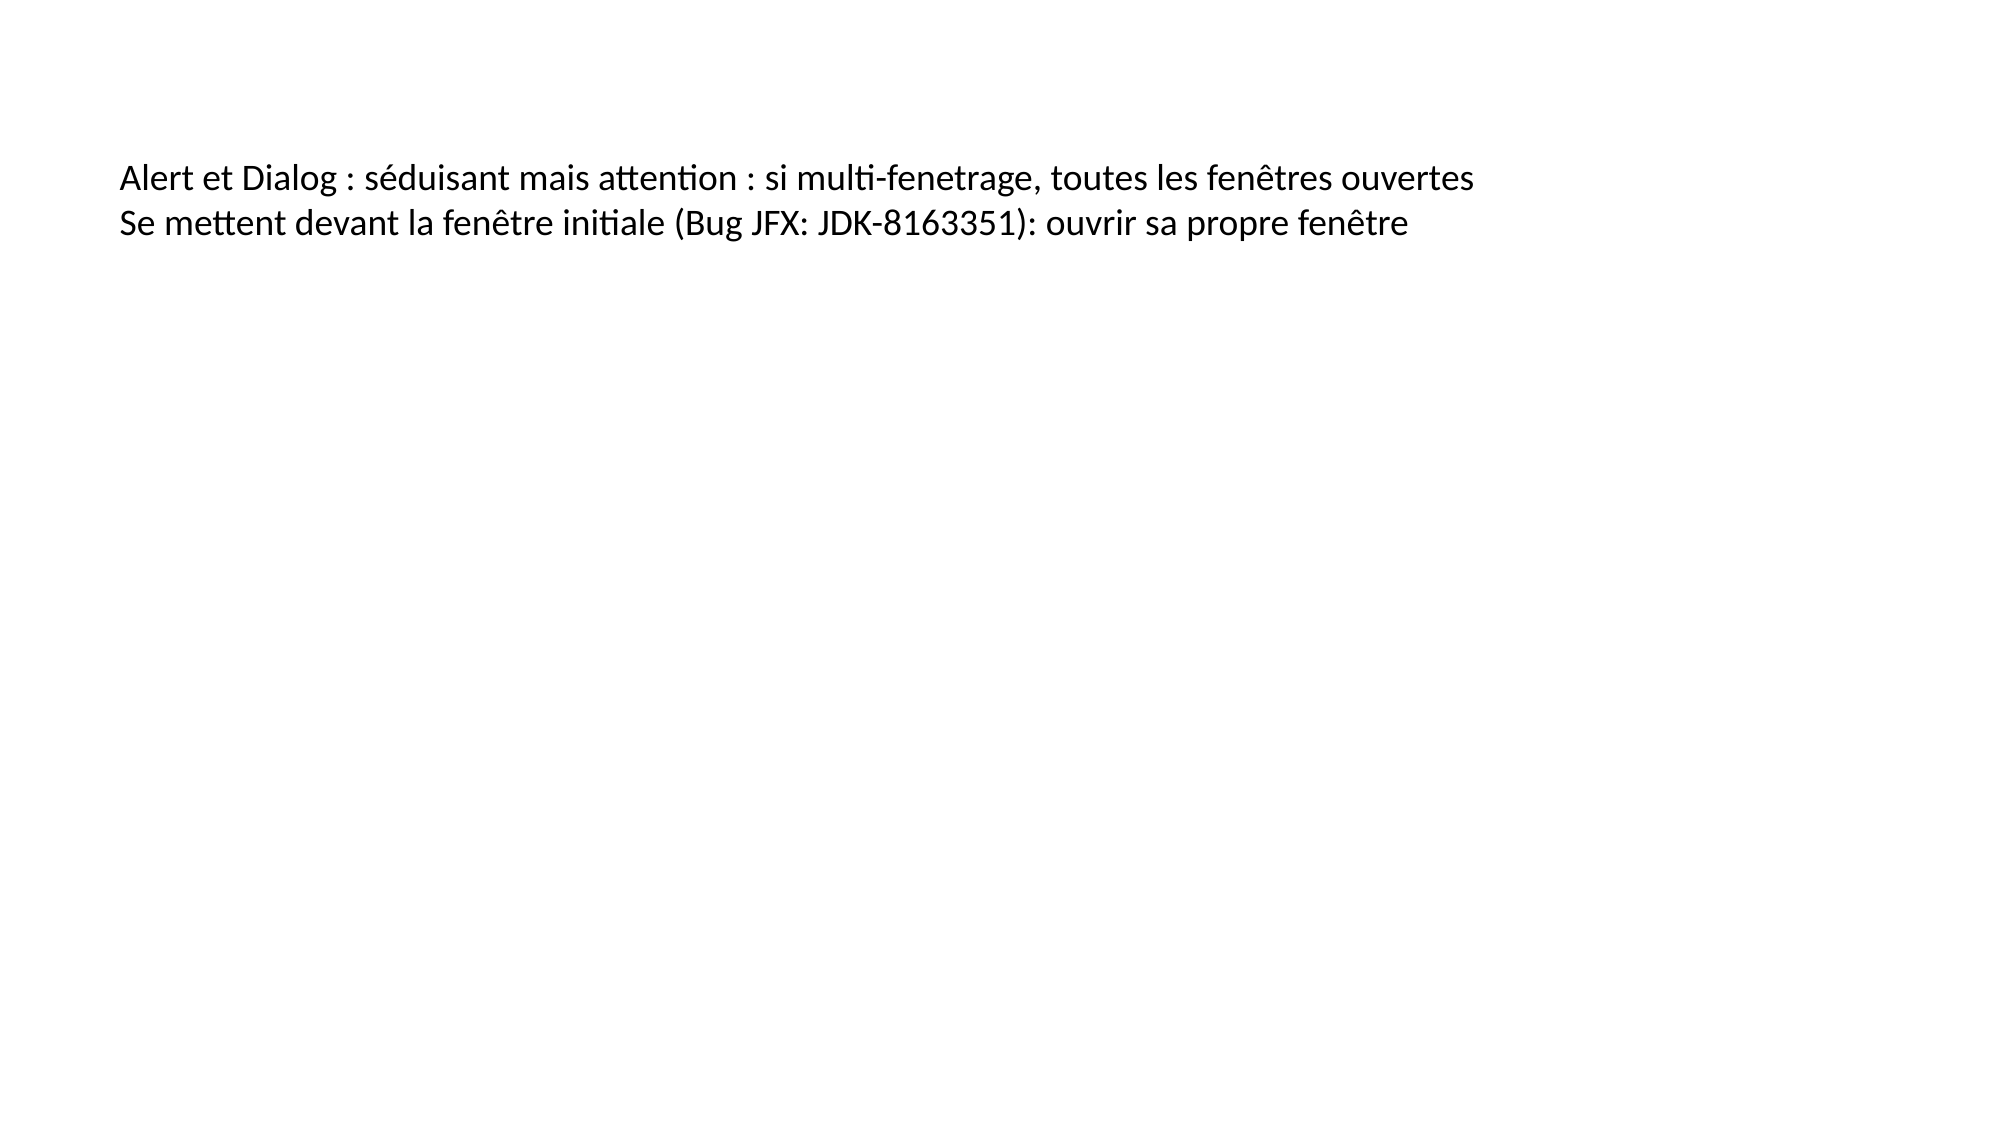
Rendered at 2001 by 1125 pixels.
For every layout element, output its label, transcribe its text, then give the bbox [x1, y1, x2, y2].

text_box Alert et Dialog : séduisant mais attention : si multi-fenetrage, toutes les fenêtres ouvertes Se mettent devant la fenêtre initiale (Bug JFX: JDK-8163351): ouvrir sa propre fenêtre [104, 145, 1500, 251]
